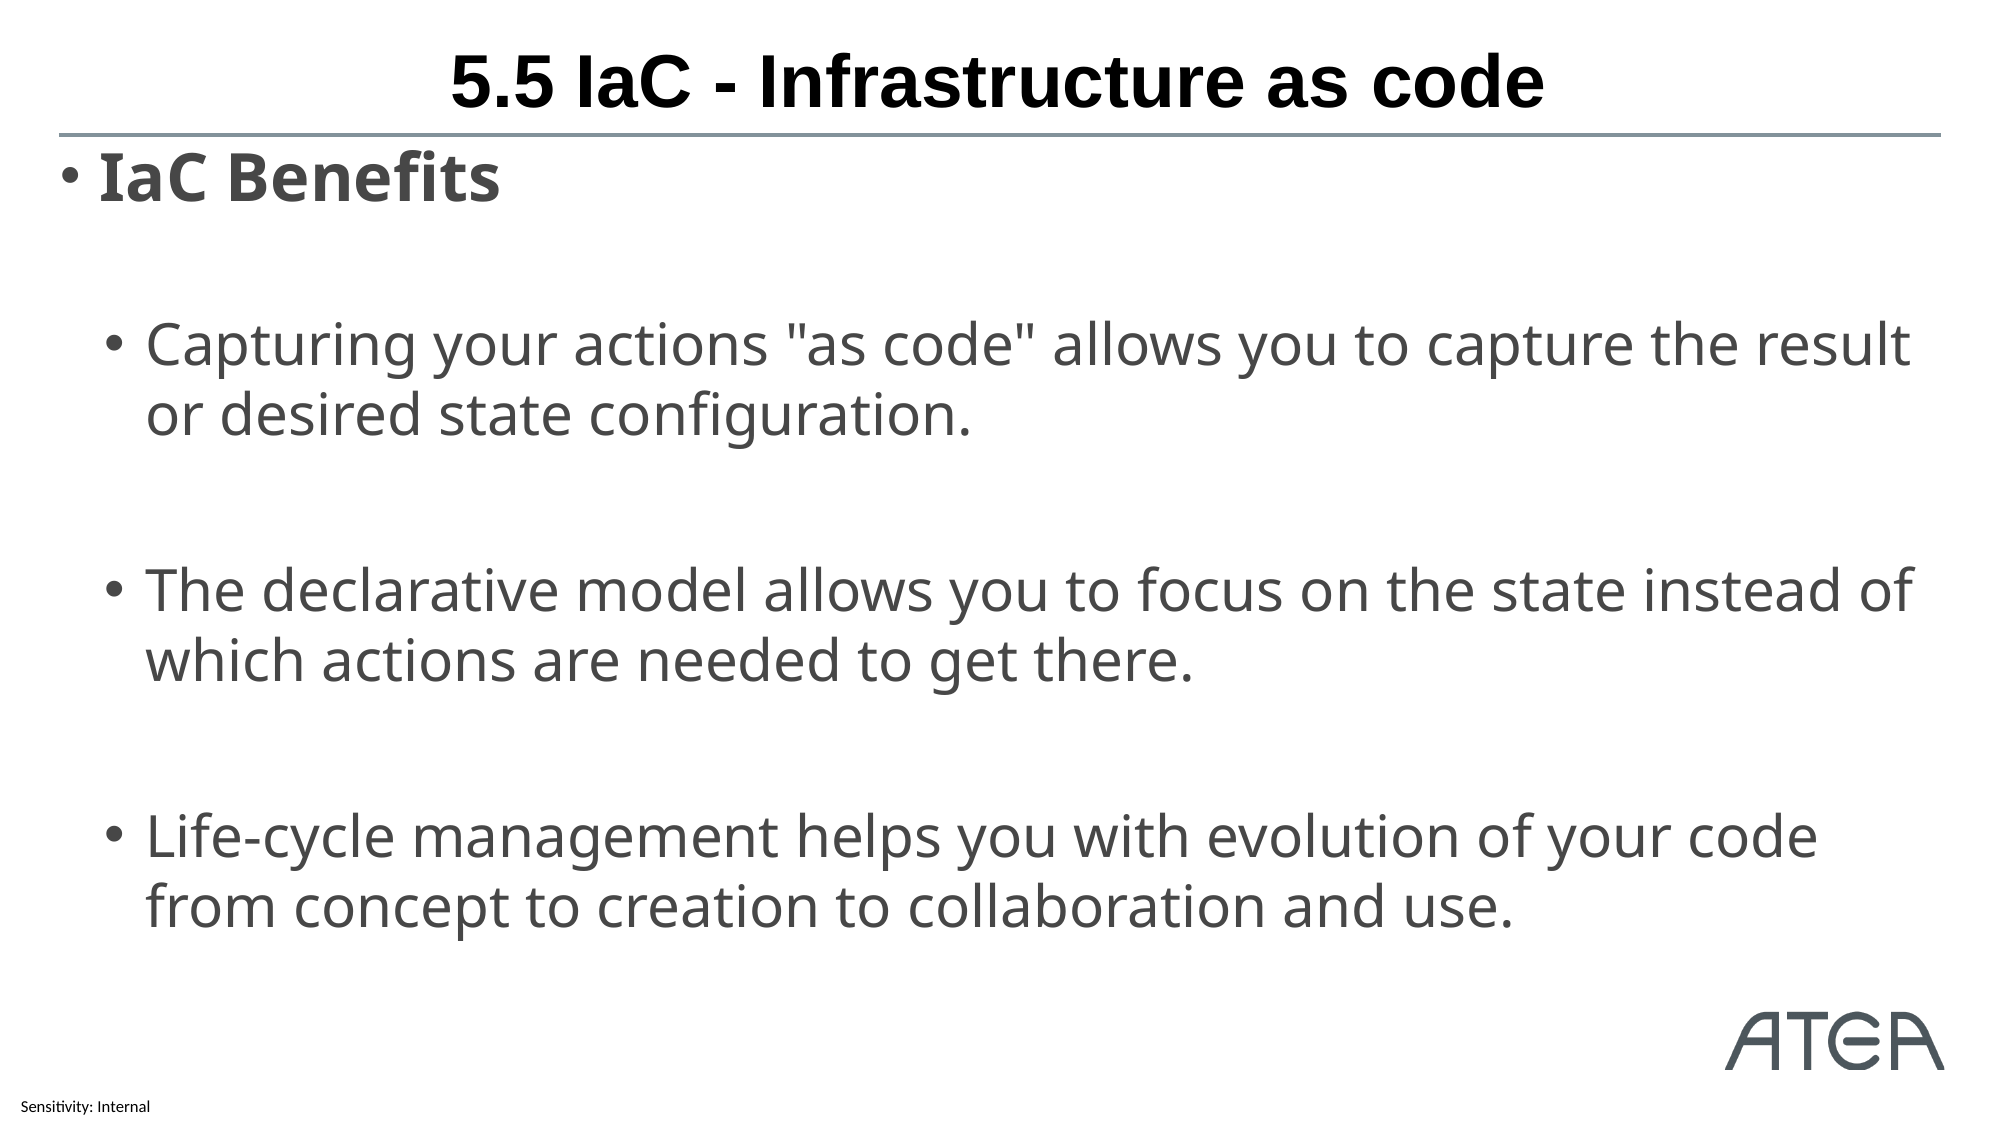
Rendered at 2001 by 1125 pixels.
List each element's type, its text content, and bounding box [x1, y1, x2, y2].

list IaC Benefits Capturing your actions "as code" allows you to capture the result or desired state configuration. The declarative model allows you to focus on the state instead of which actions are needed to get there. Life-cycle management helps you with evolution of your code from concept to creation to collaboration and use. [58, 134, 1942, 1038]
title 5.5 IaC - Infrastructure as code [56, 35, 1942, 135]
